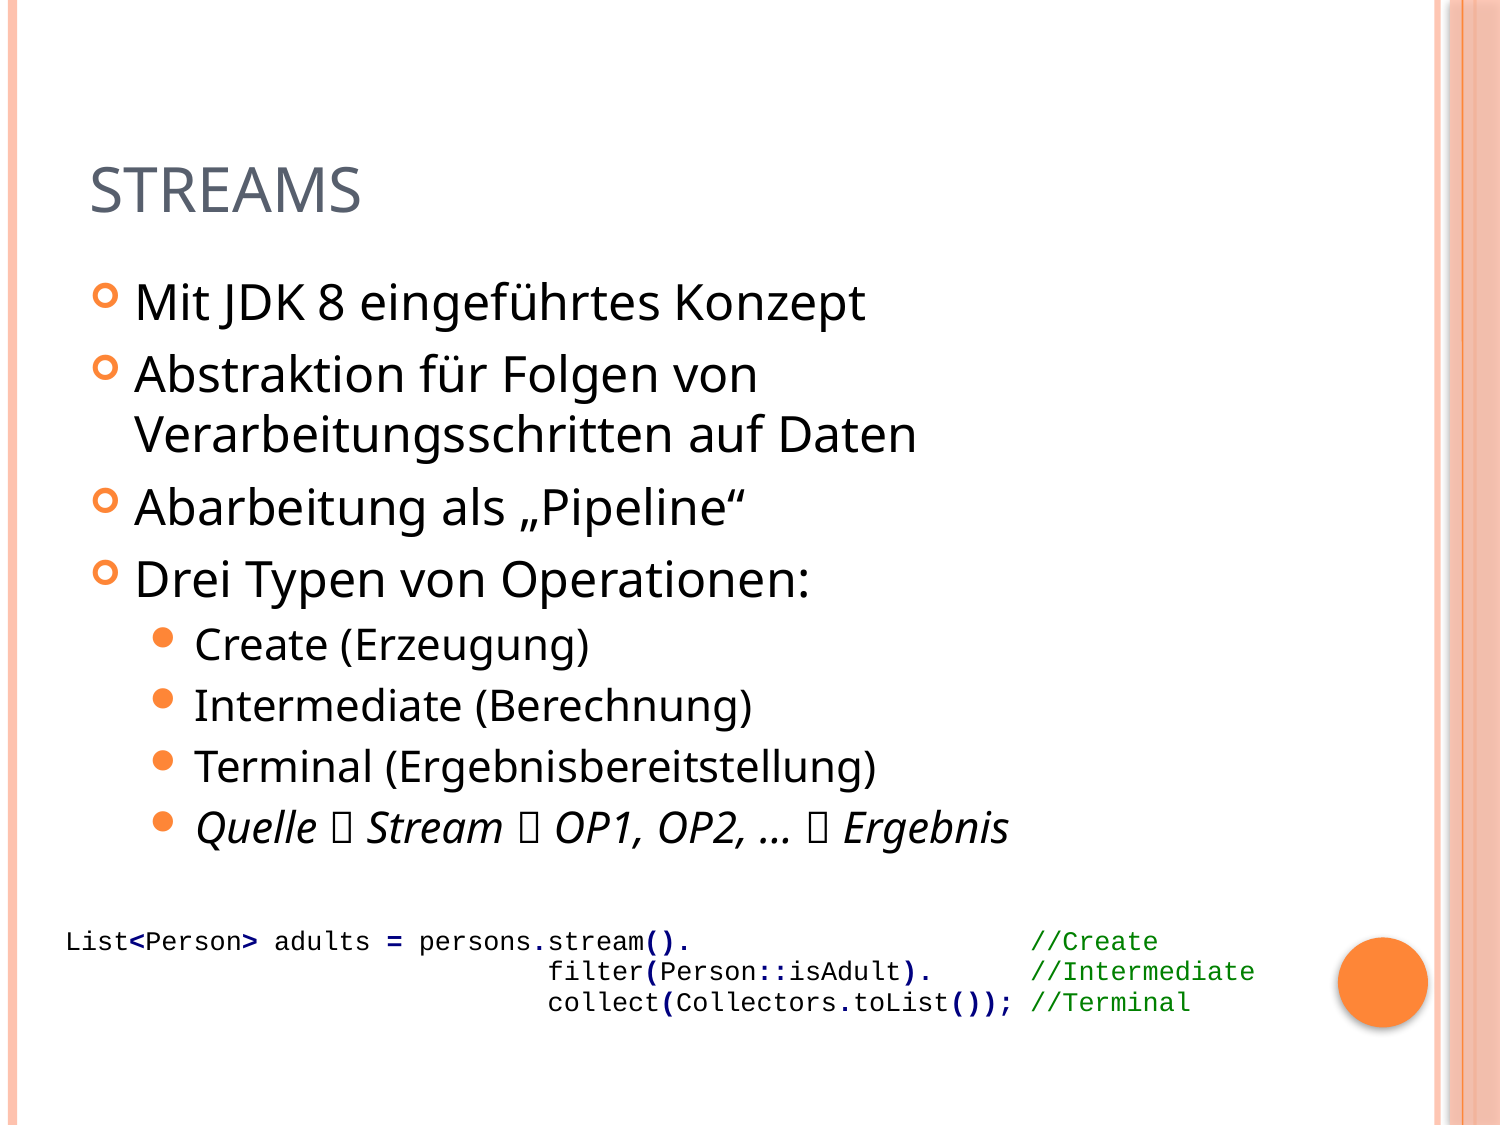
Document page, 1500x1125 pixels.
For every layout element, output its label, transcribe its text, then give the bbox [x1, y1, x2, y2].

picture [64, 927, 1282, 1020]
list Mit JDK 8 eingeführtes Konzept Abstraktion für Folgen von Verarbeitungsschritten auf Daten Abarbeitung als „Pipeline“ Drei Typen von Operationen: Create (Erzeugung) Intermediate (Berechnung) Terminal (Ergebnisbereitstellung) Quelle  Stream  OP1, OP2, ...  Ergebnis [75, 262, 1300, 1062]
title Streams [75, 45, 1300, 233]
